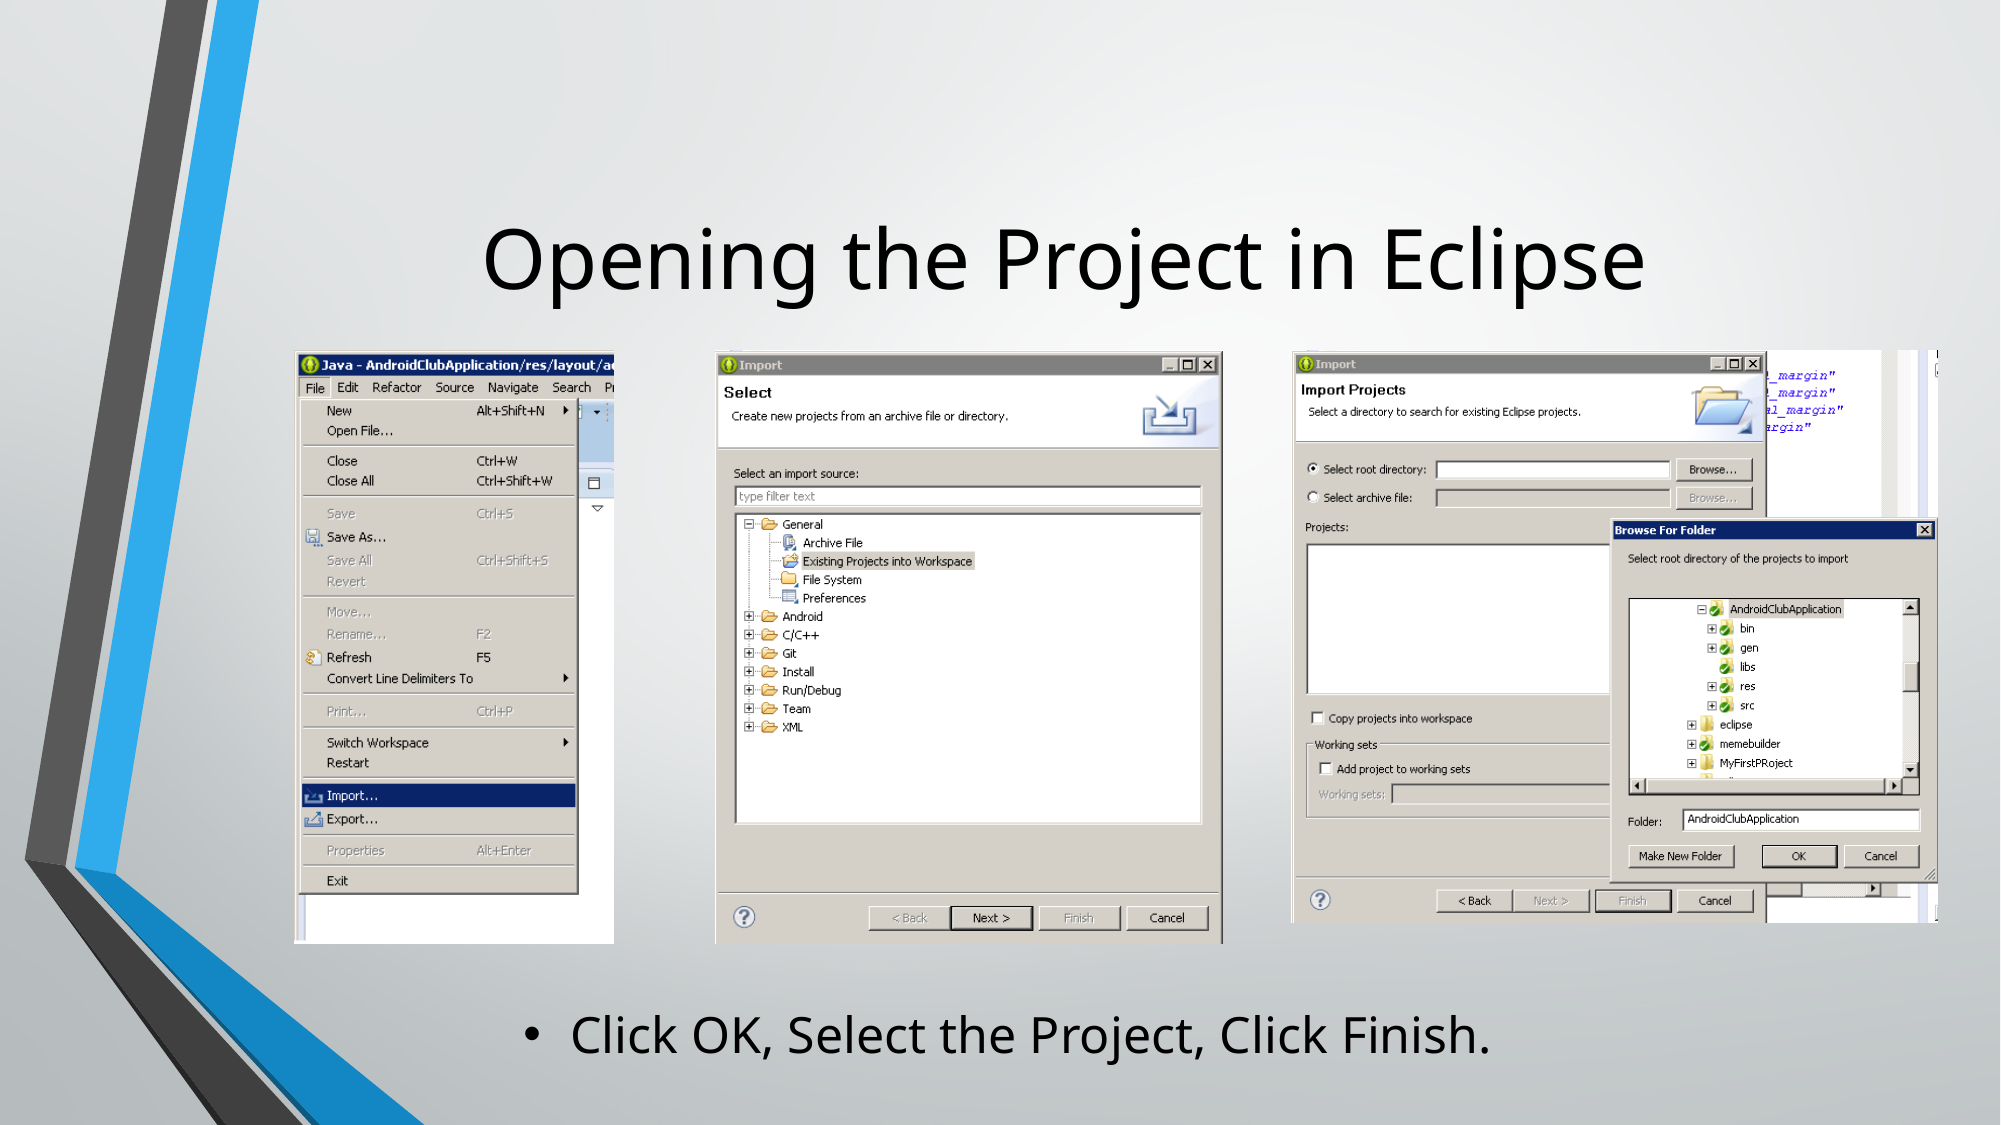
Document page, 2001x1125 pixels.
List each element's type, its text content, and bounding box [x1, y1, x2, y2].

text_box Click OK, Select the Project, Click Finish. [508, 995, 1508, 1071]
title Opening the Project in Eclipse [243, 112, 1887, 400]
picture [293, 350, 615, 944]
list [715, 350, 1224, 944]
picture [1291, 350, 1938, 923]
